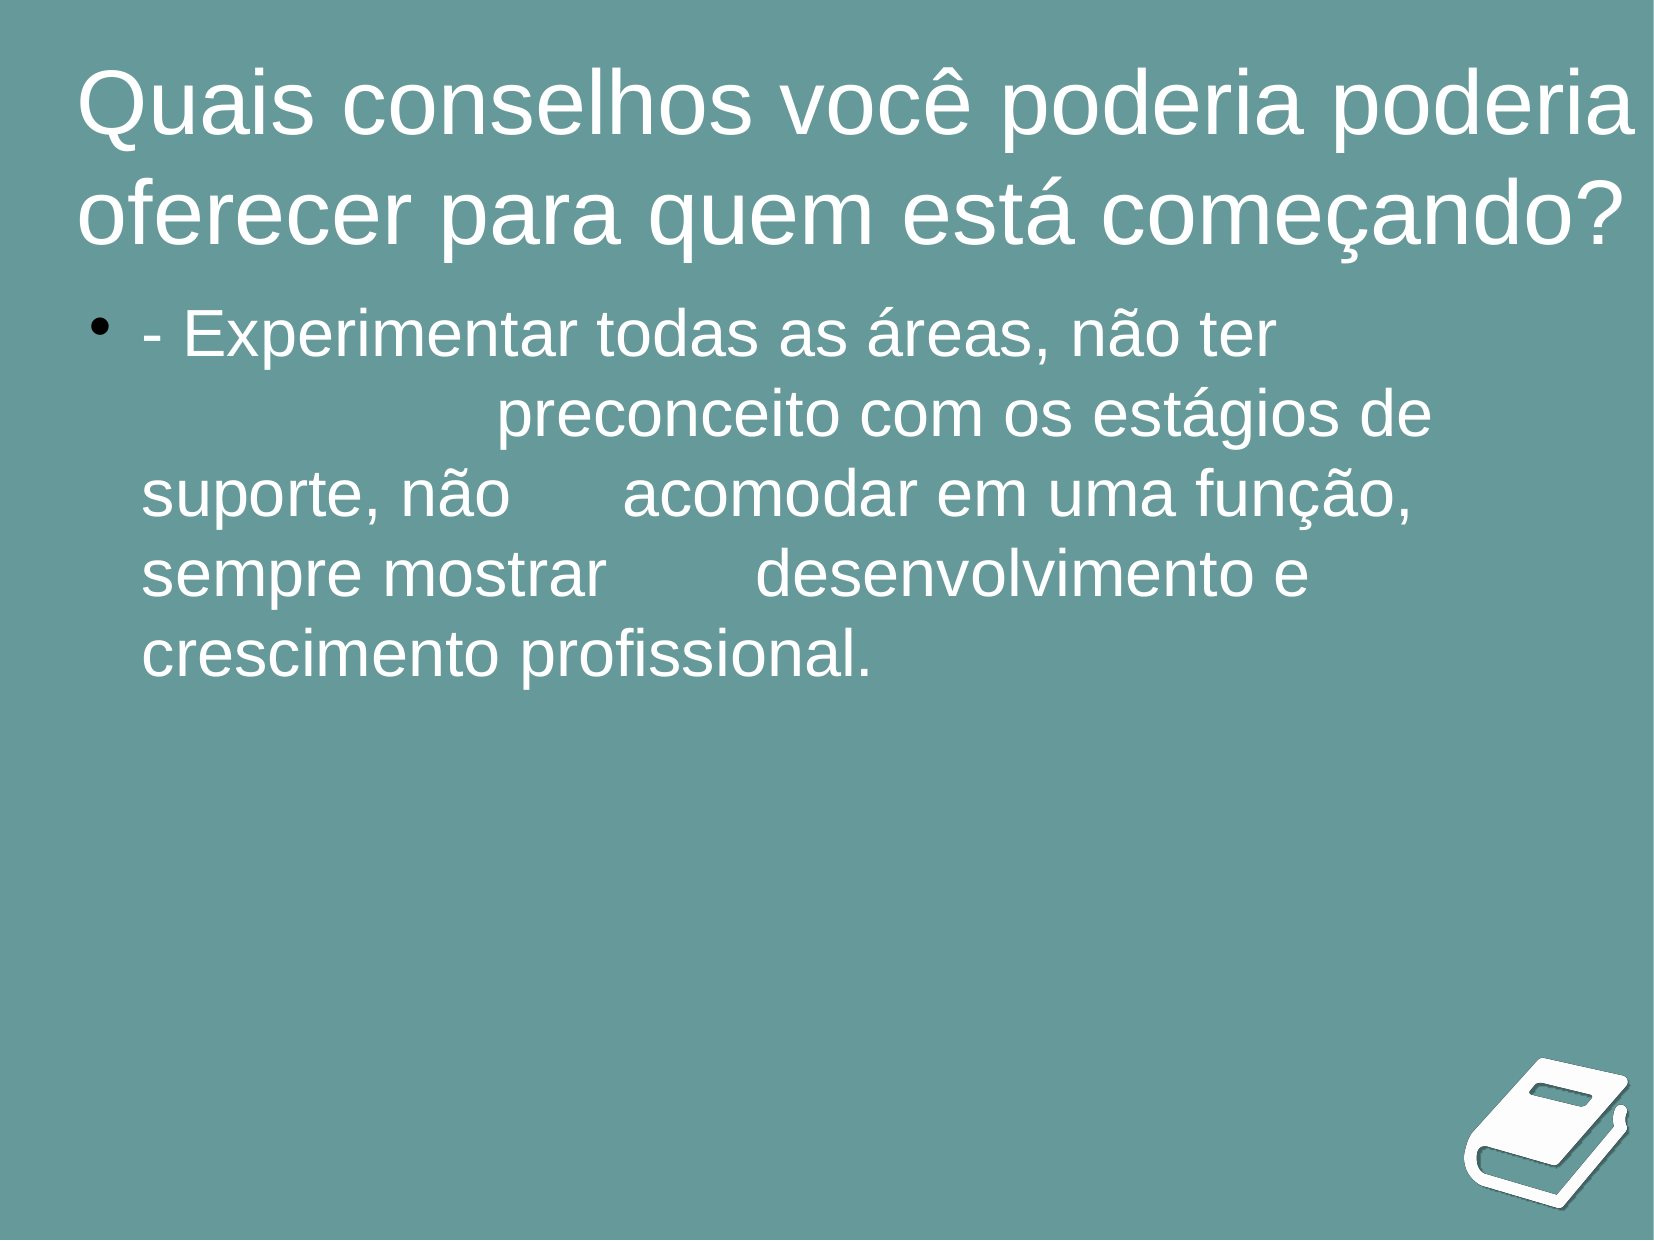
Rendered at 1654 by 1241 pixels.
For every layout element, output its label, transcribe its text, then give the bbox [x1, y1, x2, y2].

picture [1464, 1050, 1631, 1218]
text_box - Experimentar todas as áreas, não ter preconceito com os estágios de suporte, não acomodar em uma função, sempre mostrar desenvolvimento e crescimento profissional. [70, 290, 1559, 1010]
text_box Quais conselhos você poderia poderia oferecer para quem está começando? [76, 0, 1648, 307]
